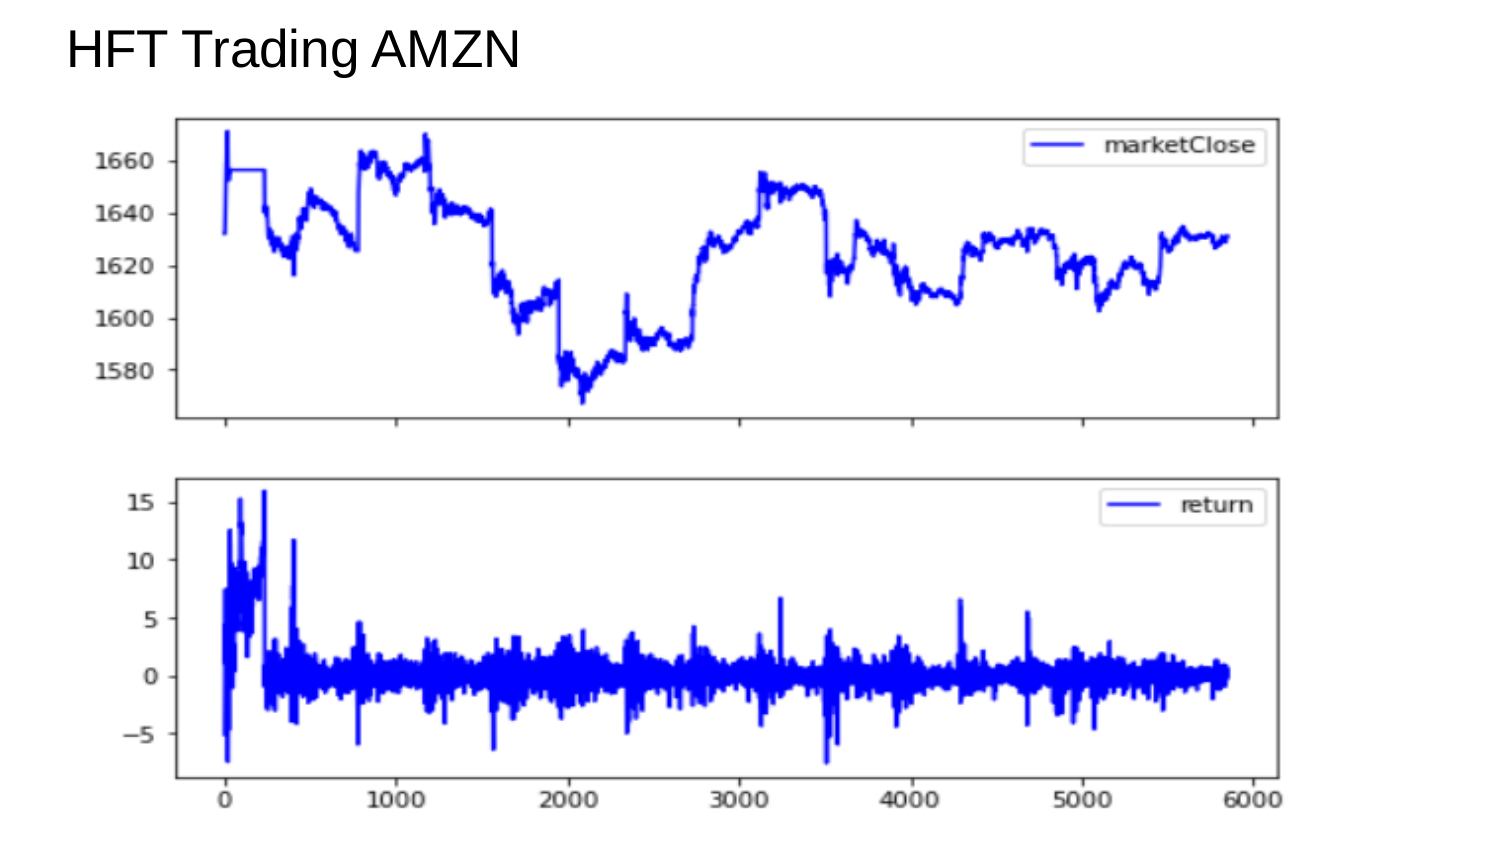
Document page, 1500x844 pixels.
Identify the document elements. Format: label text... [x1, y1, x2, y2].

title HFT Trading AMZN [51, 0, 1449, 94]
picture [75, 93, 1320, 827]
